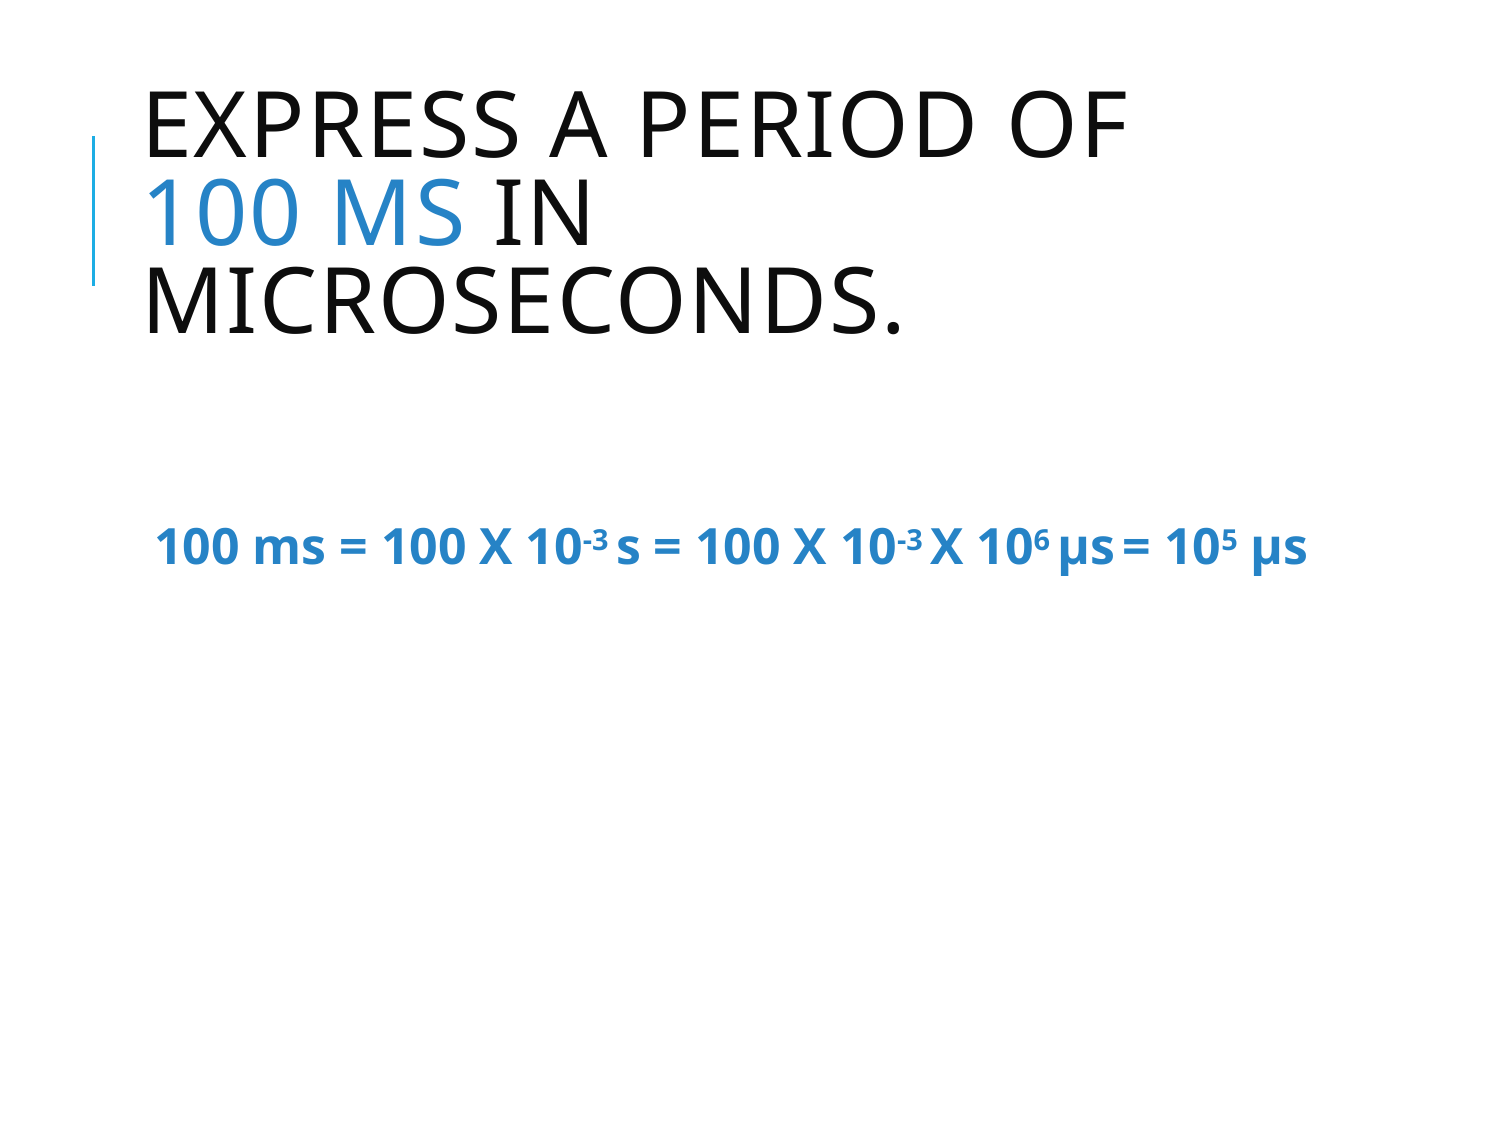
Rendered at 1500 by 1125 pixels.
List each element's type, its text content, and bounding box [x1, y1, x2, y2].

title Express a period of 100 ms in microseconds. [126, 96, 1322, 342]
list 100 ms = 100 X 10-3 s = 100 X 10-3 X 106 μs = 105 μs [126, 514, 1322, 603]
